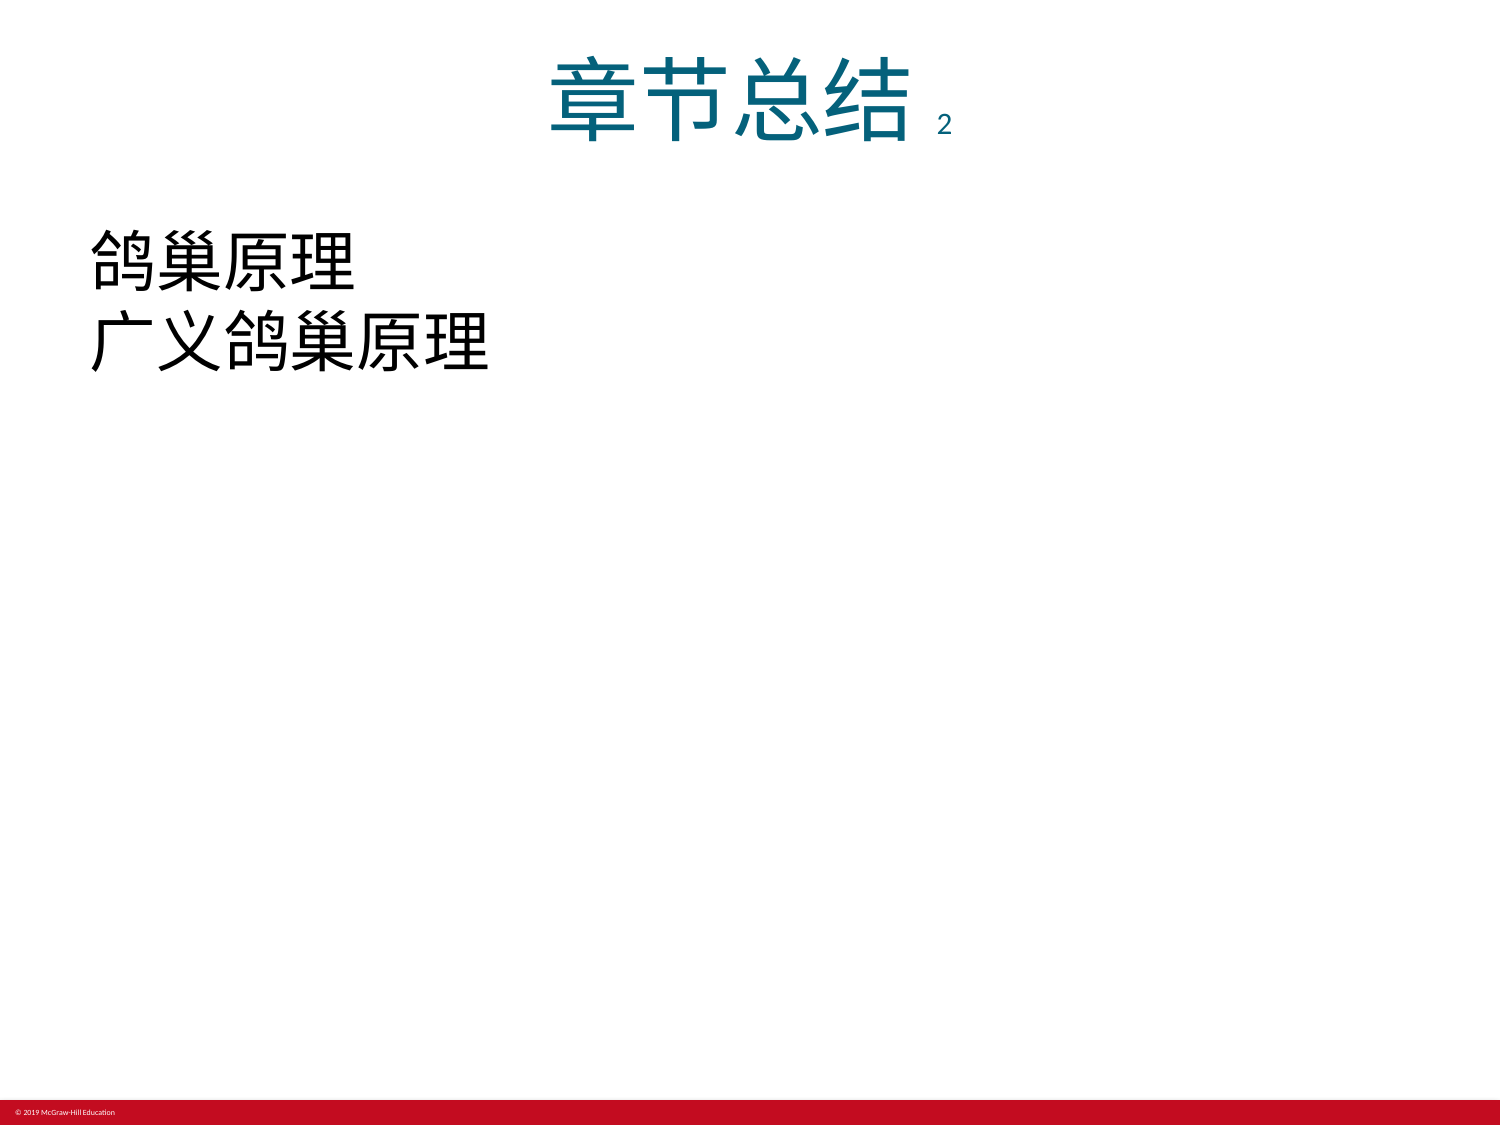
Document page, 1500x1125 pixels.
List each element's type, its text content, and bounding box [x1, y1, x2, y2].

list 鸽巢原理 广义鸽巢原理 [75, 212, 1400, 1013]
title 章节总结2 [0, 0, 1500, 195]
